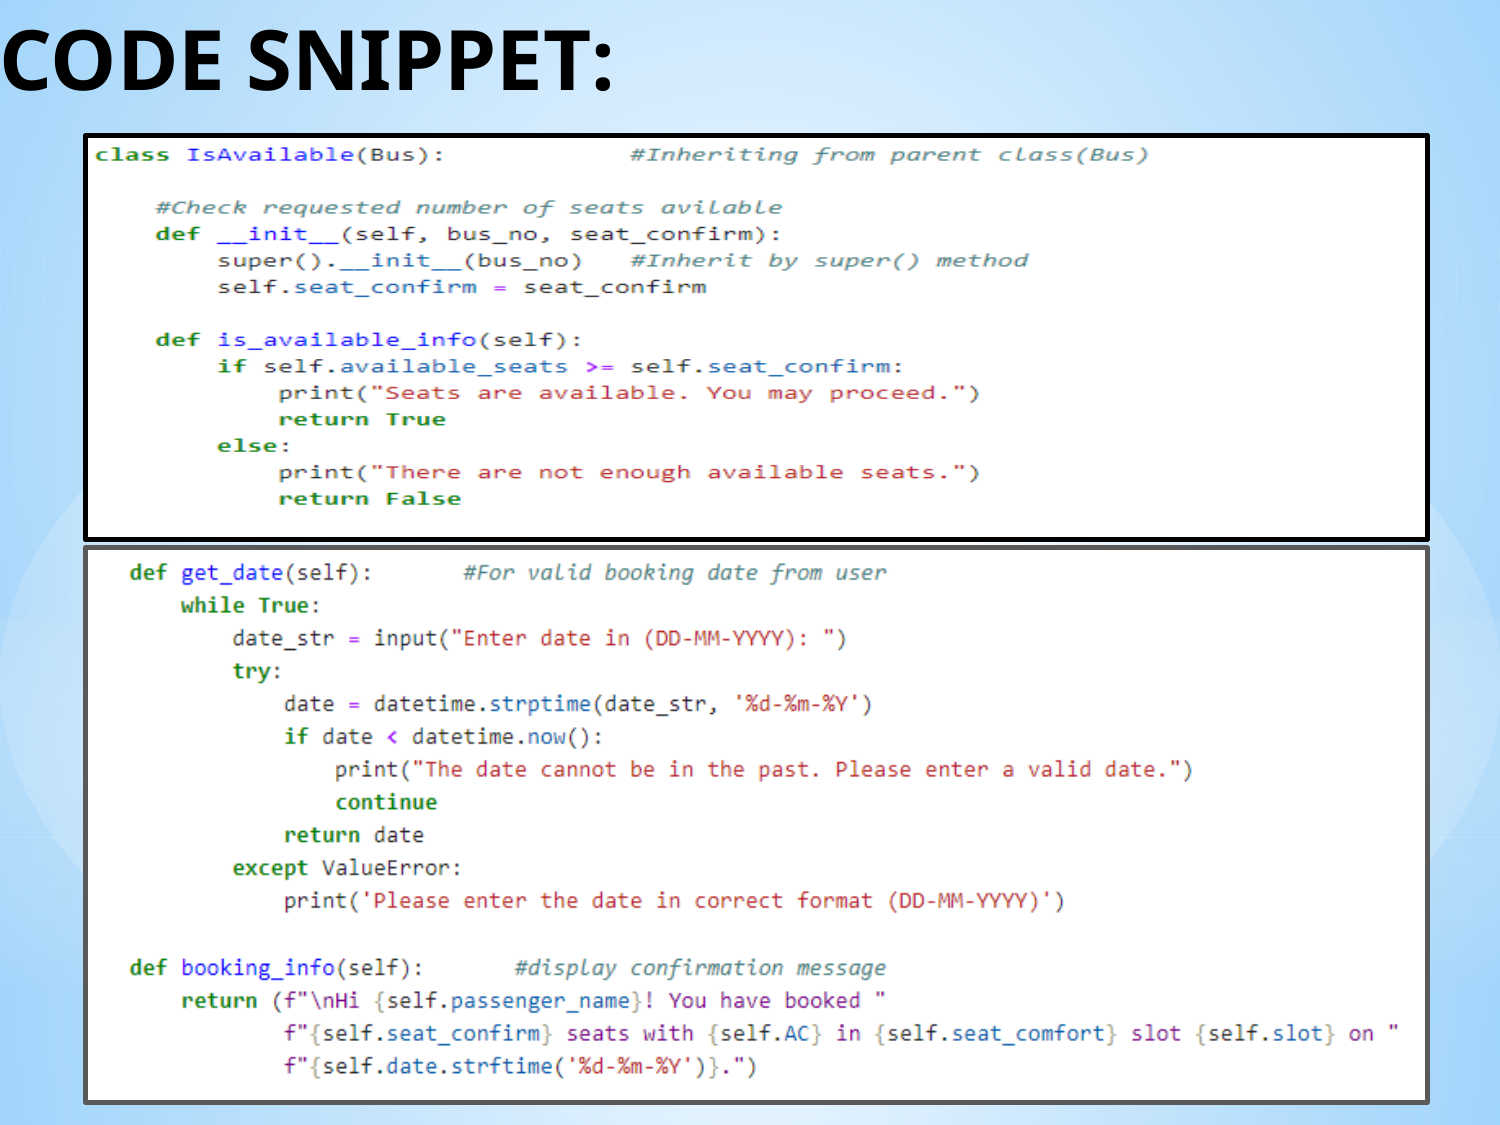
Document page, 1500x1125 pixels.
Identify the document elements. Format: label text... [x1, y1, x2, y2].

title CODE SNIPPET: [0, 0, 631, 132]
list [87, 549, 1426, 1101]
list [87, 137, 1426, 538]
